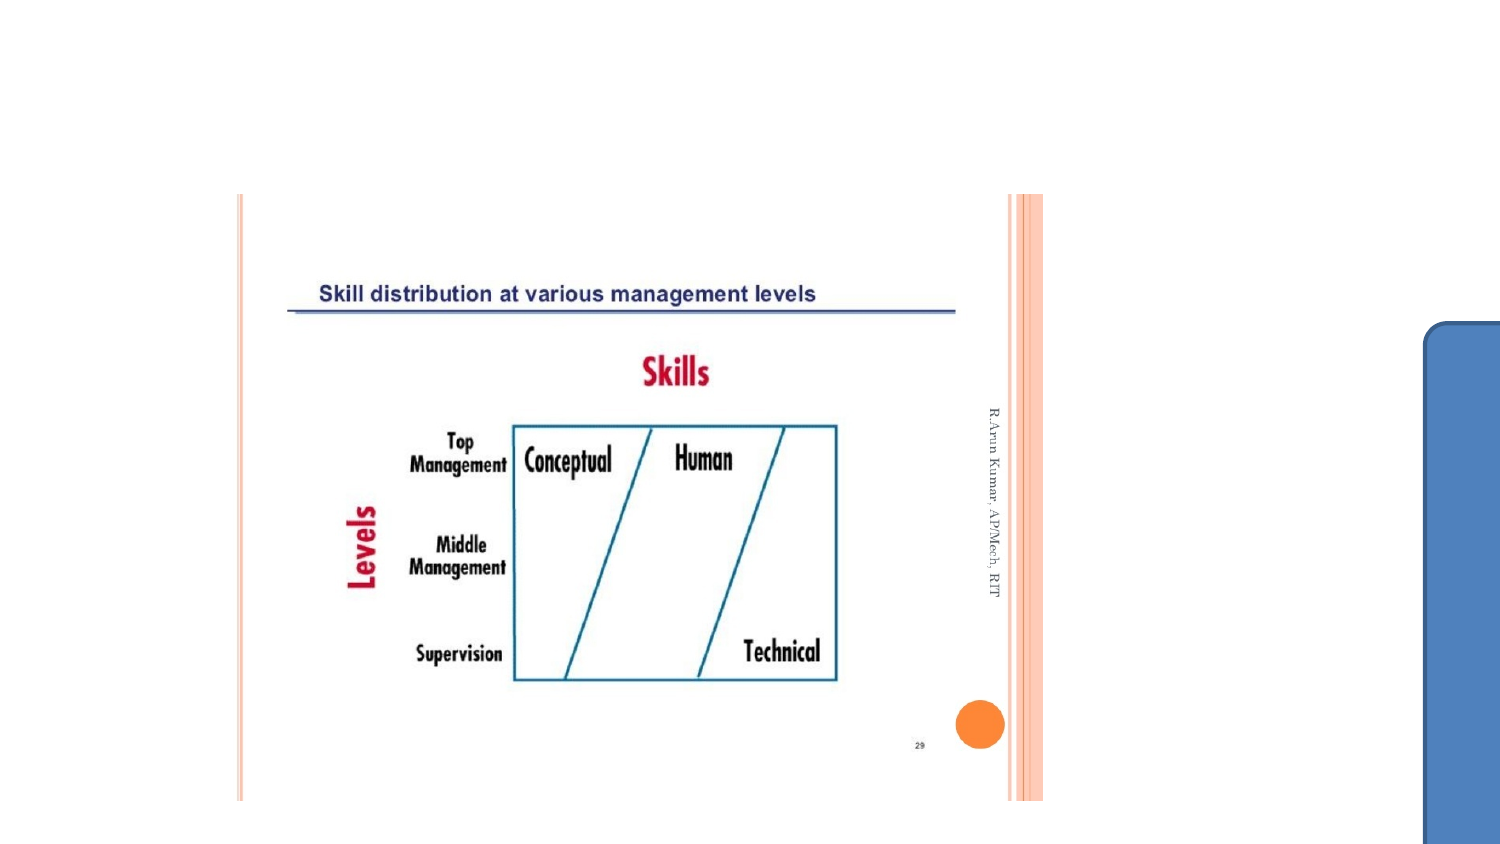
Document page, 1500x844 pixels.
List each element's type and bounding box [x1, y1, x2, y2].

text_box [1422, 321, 1500, 844]
picture [233, 194, 1043, 802]
